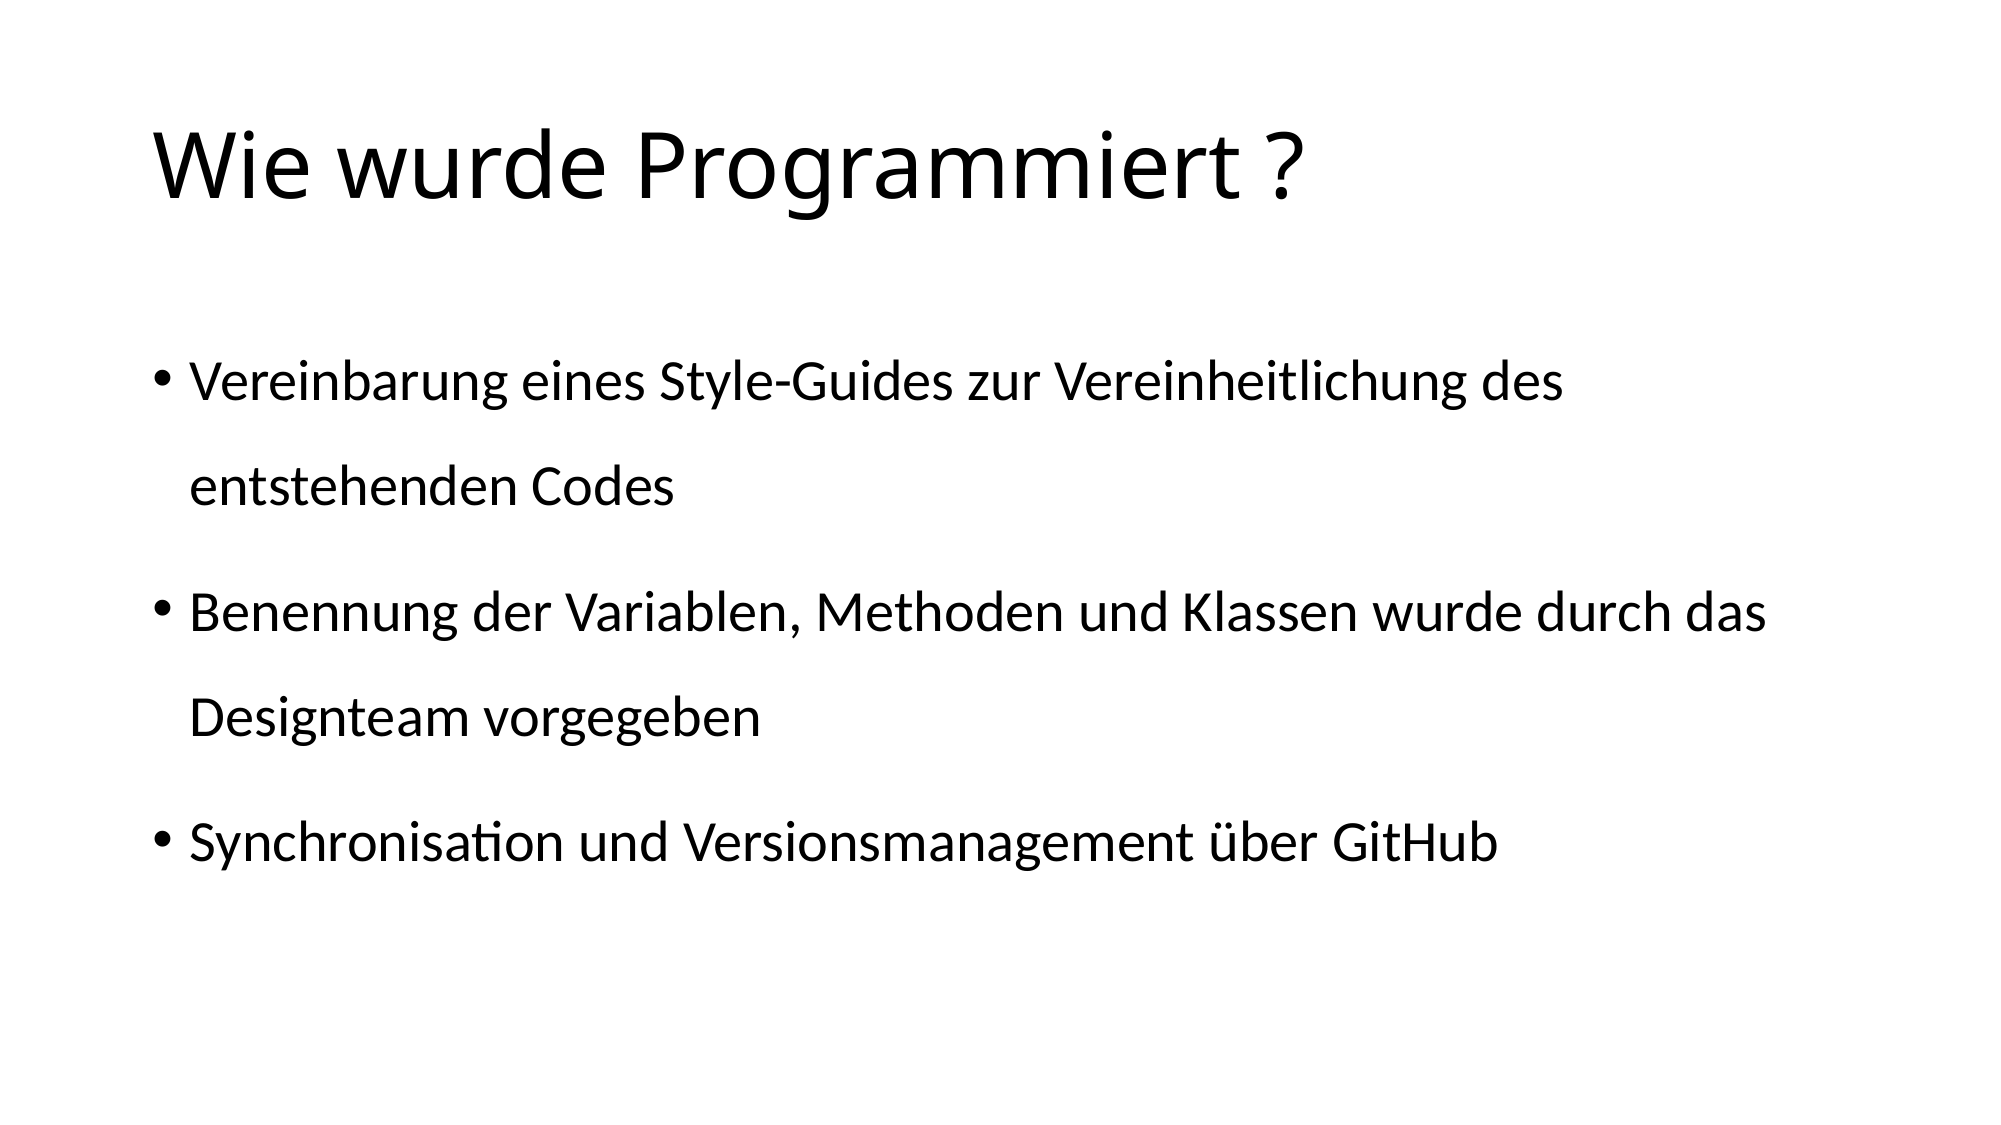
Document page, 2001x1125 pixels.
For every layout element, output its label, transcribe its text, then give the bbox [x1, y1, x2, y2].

title Wie wurde Programmiert ? [137, 59, 1863, 278]
list Vereinbarung eines Style-Guides zur Vereinheitlichung des entstehenden Codes Benennung der Variablen, Methoden und Klassen wurde durch das Designteam vorgegeben Synchronisation und Versionsmanagement über GitHub [137, 299, 1863, 1014]
